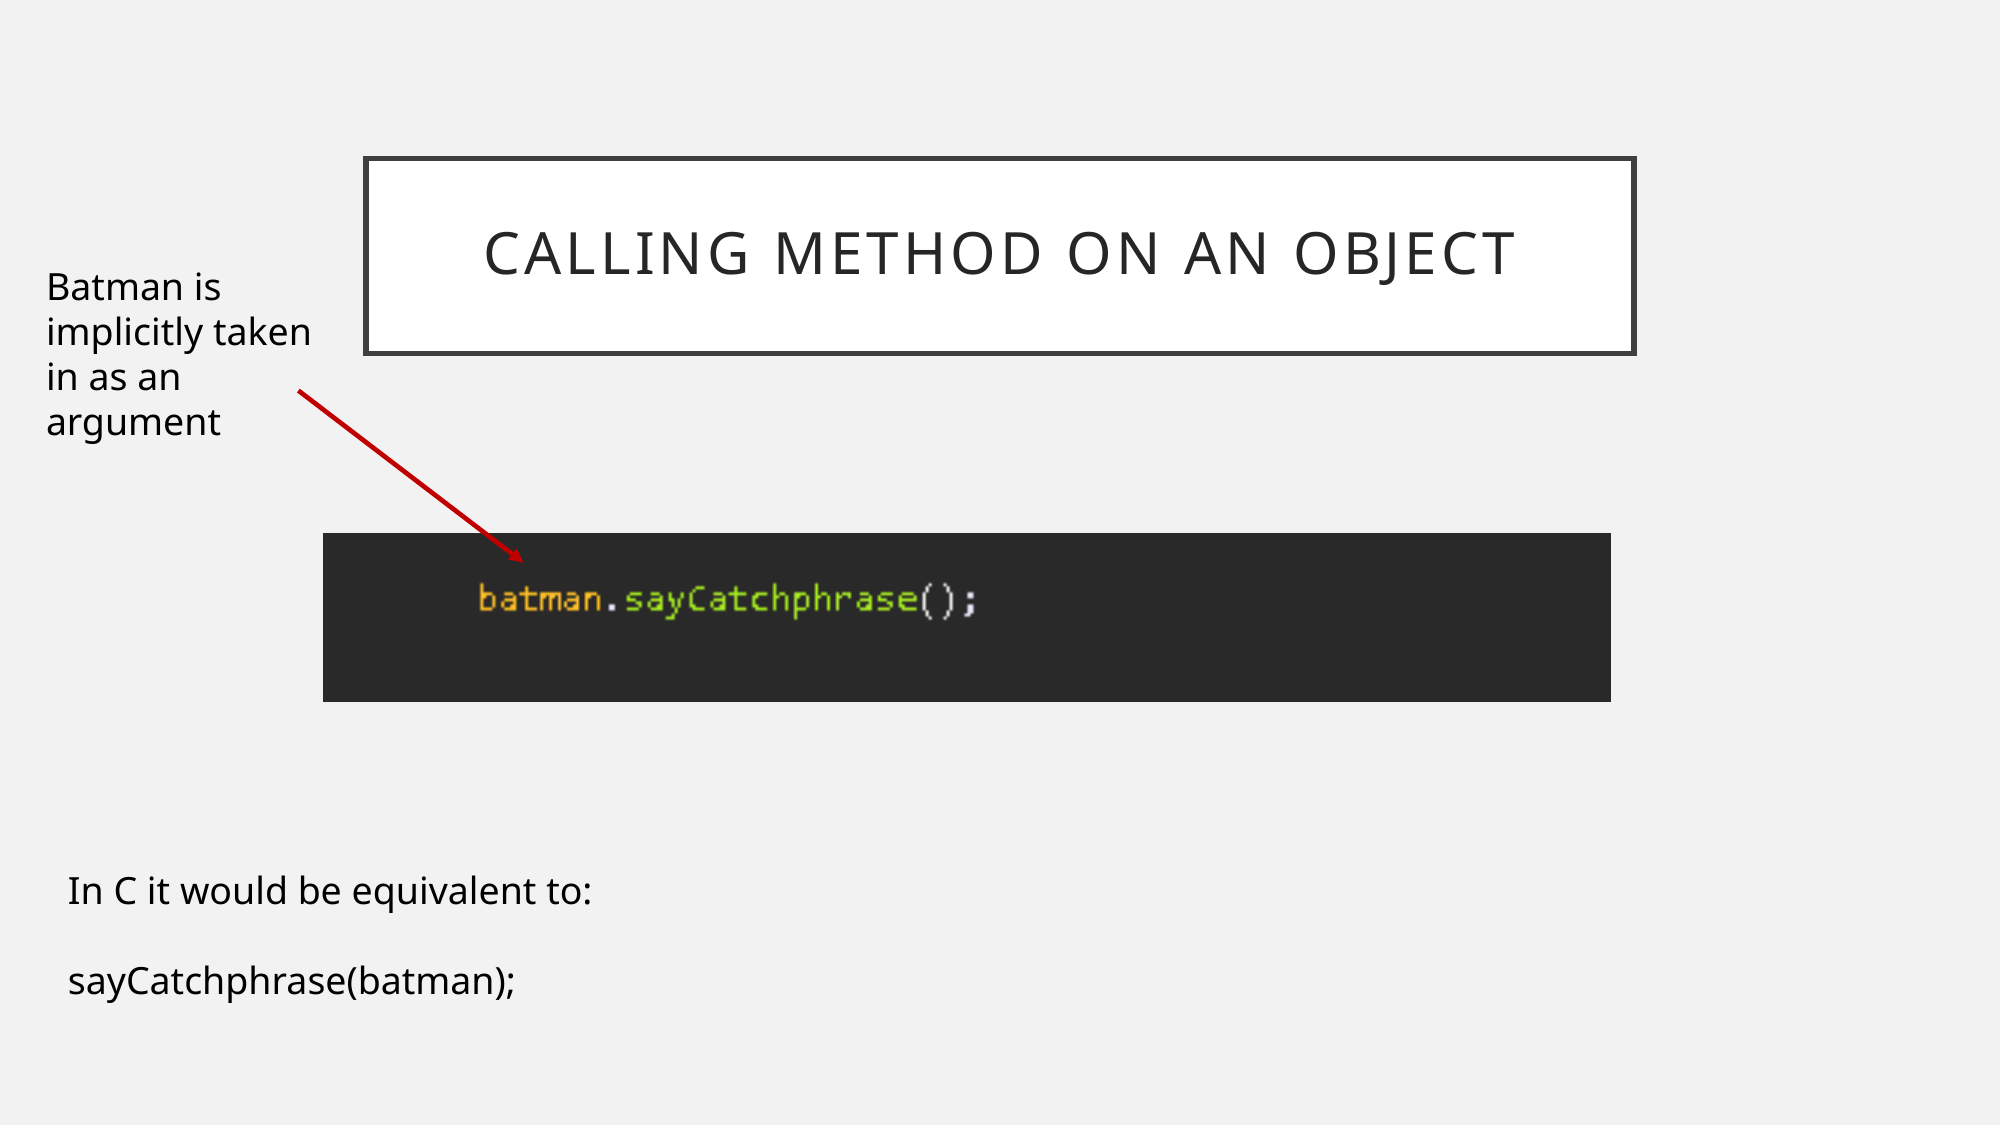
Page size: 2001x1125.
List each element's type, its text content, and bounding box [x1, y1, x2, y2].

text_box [298, 390, 524, 563]
text_box Batman is implicitly taken in as an argument [31, 255, 335, 451]
title Calling Method on an object [363, 156, 1637, 356]
text_box In C it would be equivalent to: sayCatchphrase(batman); [53, 859, 679, 1010]
picture [323, 533, 1611, 702]
